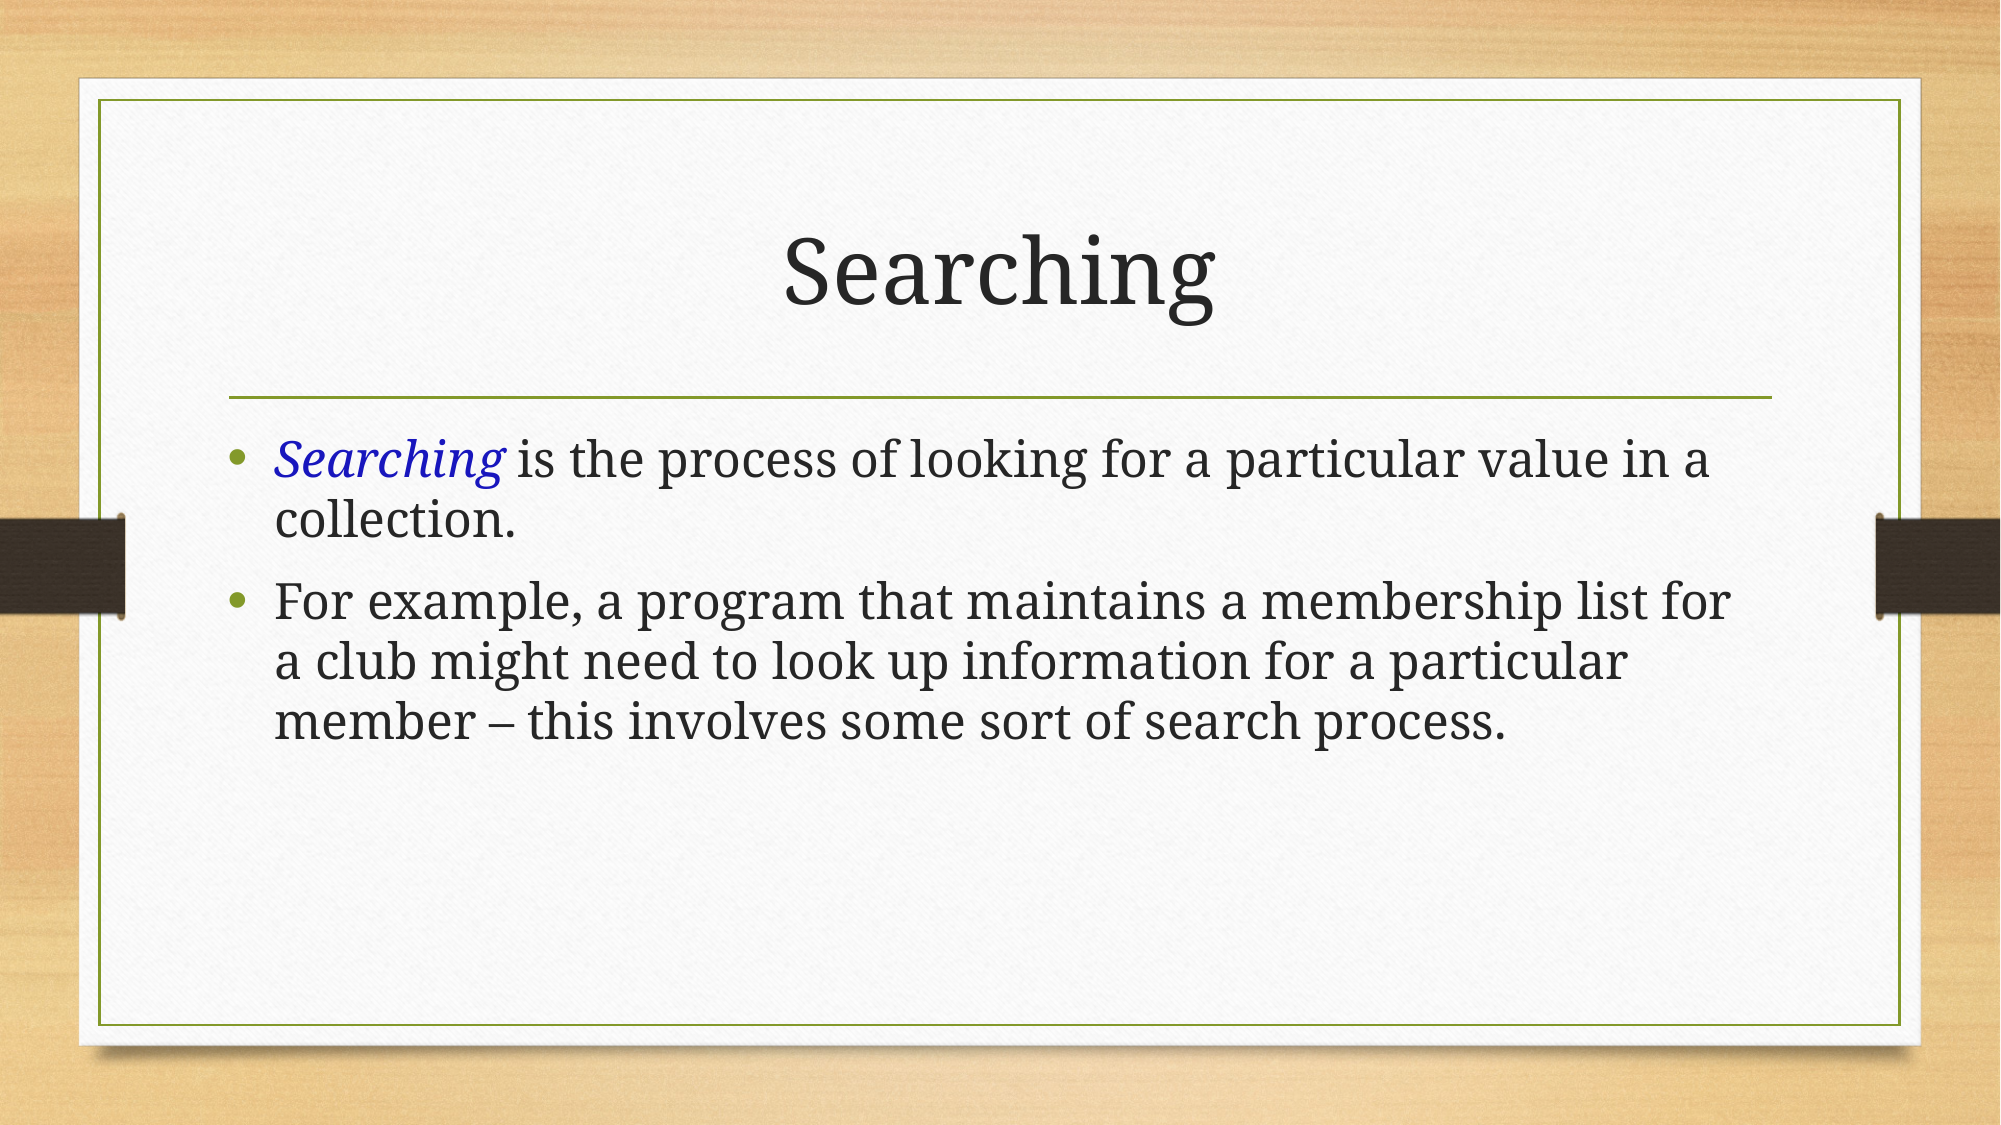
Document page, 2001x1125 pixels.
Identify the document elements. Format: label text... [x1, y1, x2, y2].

title Searching [212, 161, 1788, 375]
list Searching is the process of looking for a particular value in a collection. For example, a program that maintains a membership list for a club might need to look up information for a particular member – this involves some sort of search process. [212, 419, 1788, 964]
picture [0, 0, 2001, 1125]
